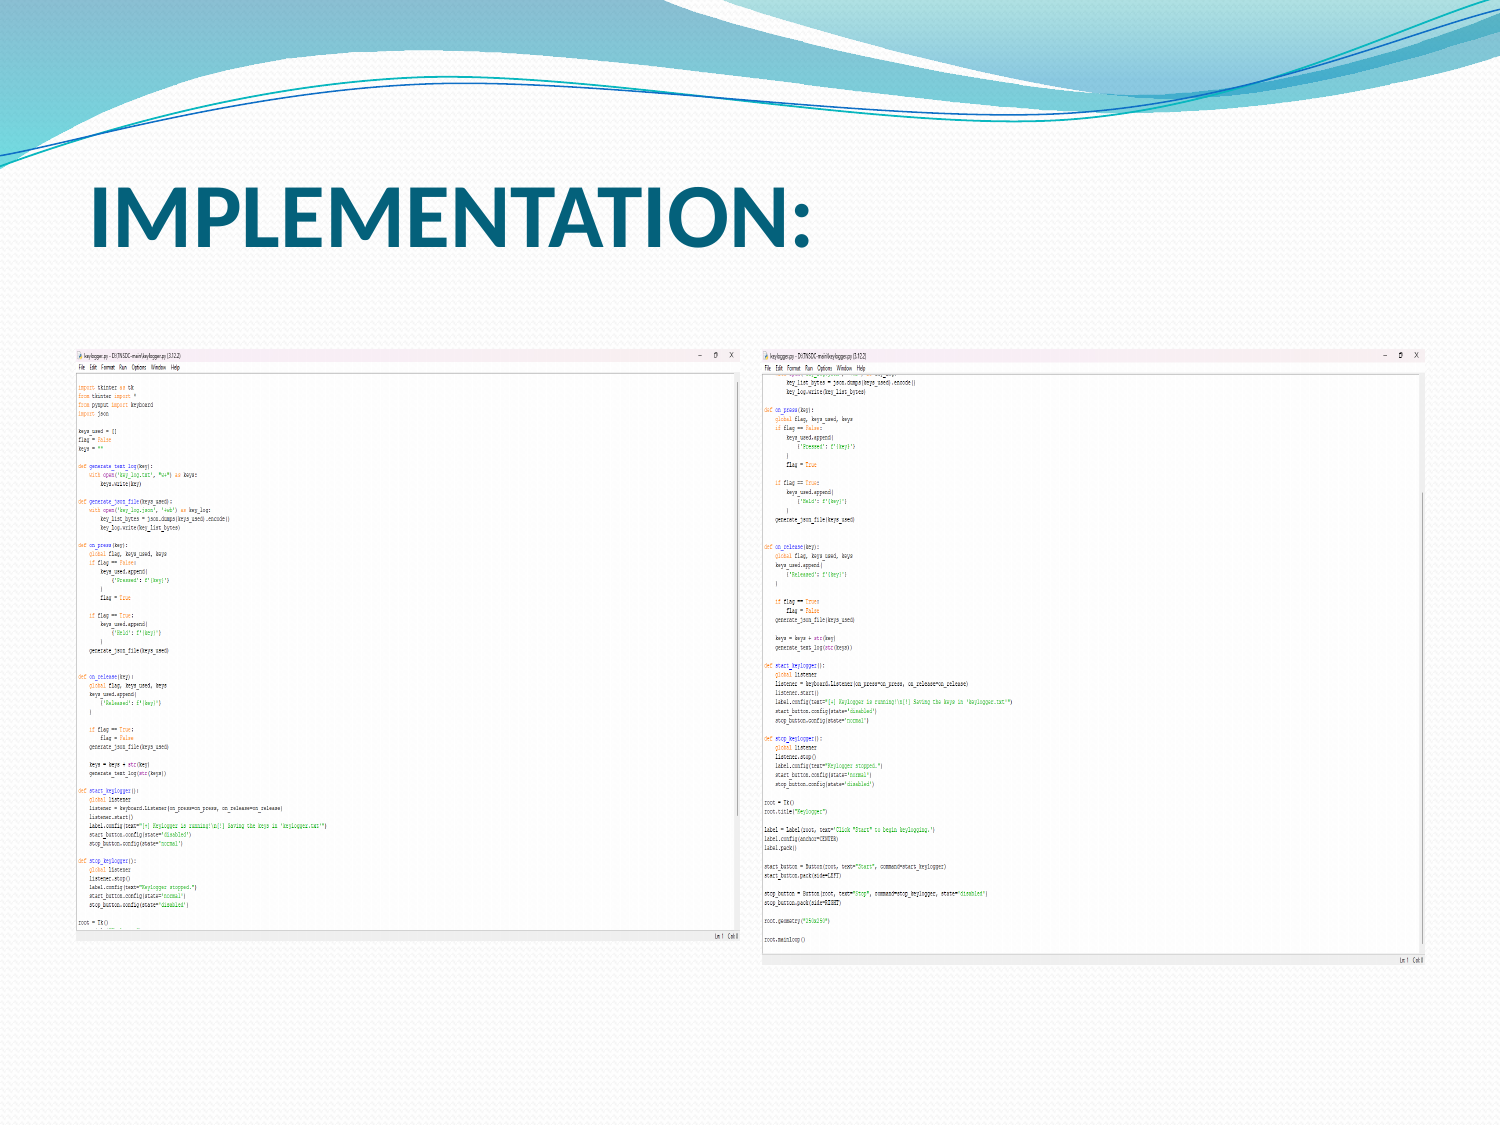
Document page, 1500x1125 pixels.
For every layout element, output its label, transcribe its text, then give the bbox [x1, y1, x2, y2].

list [762, 349, 1426, 965]
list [76, 349, 740, 941]
title IMPLEMENTATION: [88, 78, 1439, 266]
